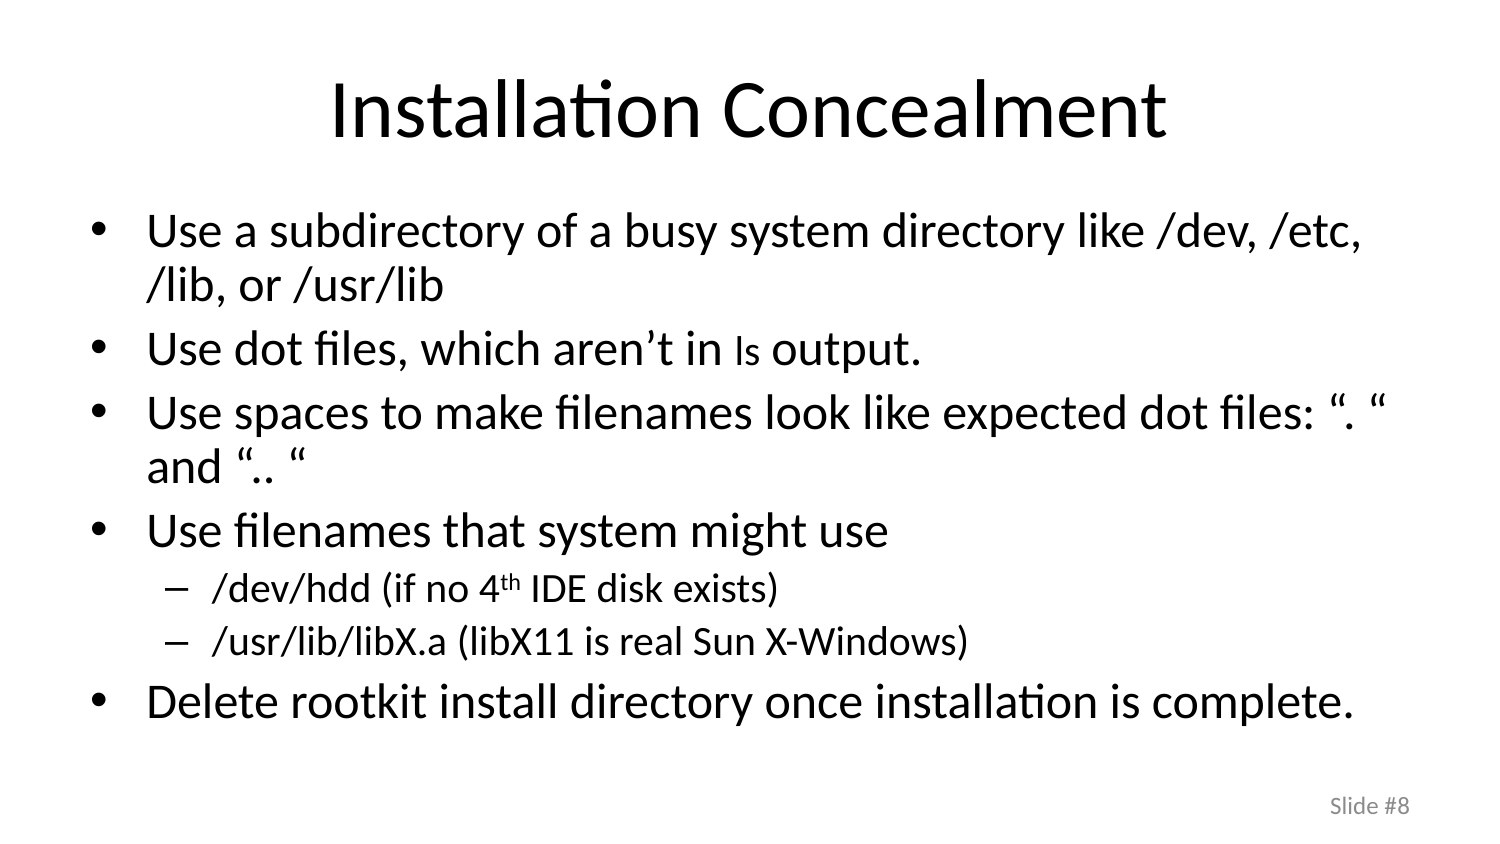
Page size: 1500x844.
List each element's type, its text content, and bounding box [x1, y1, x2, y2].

title Installation Concealment [75, 33, 1425, 175]
list Use a subdirectory of a busy system directory like /dev, /etc, /lib, or /usr/lib Use dot files, which aren’t in ls output. Use spaces to make filenames look like expected dot files: “. “ and “.. “ Use filenames that system might use /dev/hdd (if no 4th IDE disk exists) /usr/lib/libX.a (libX11 is real Sun X-Windows) Delete rootkit install directory once installation is complete. [75, 196, 1425, 754]
slide_number Slide #8 [1074, 782, 1425, 827]
